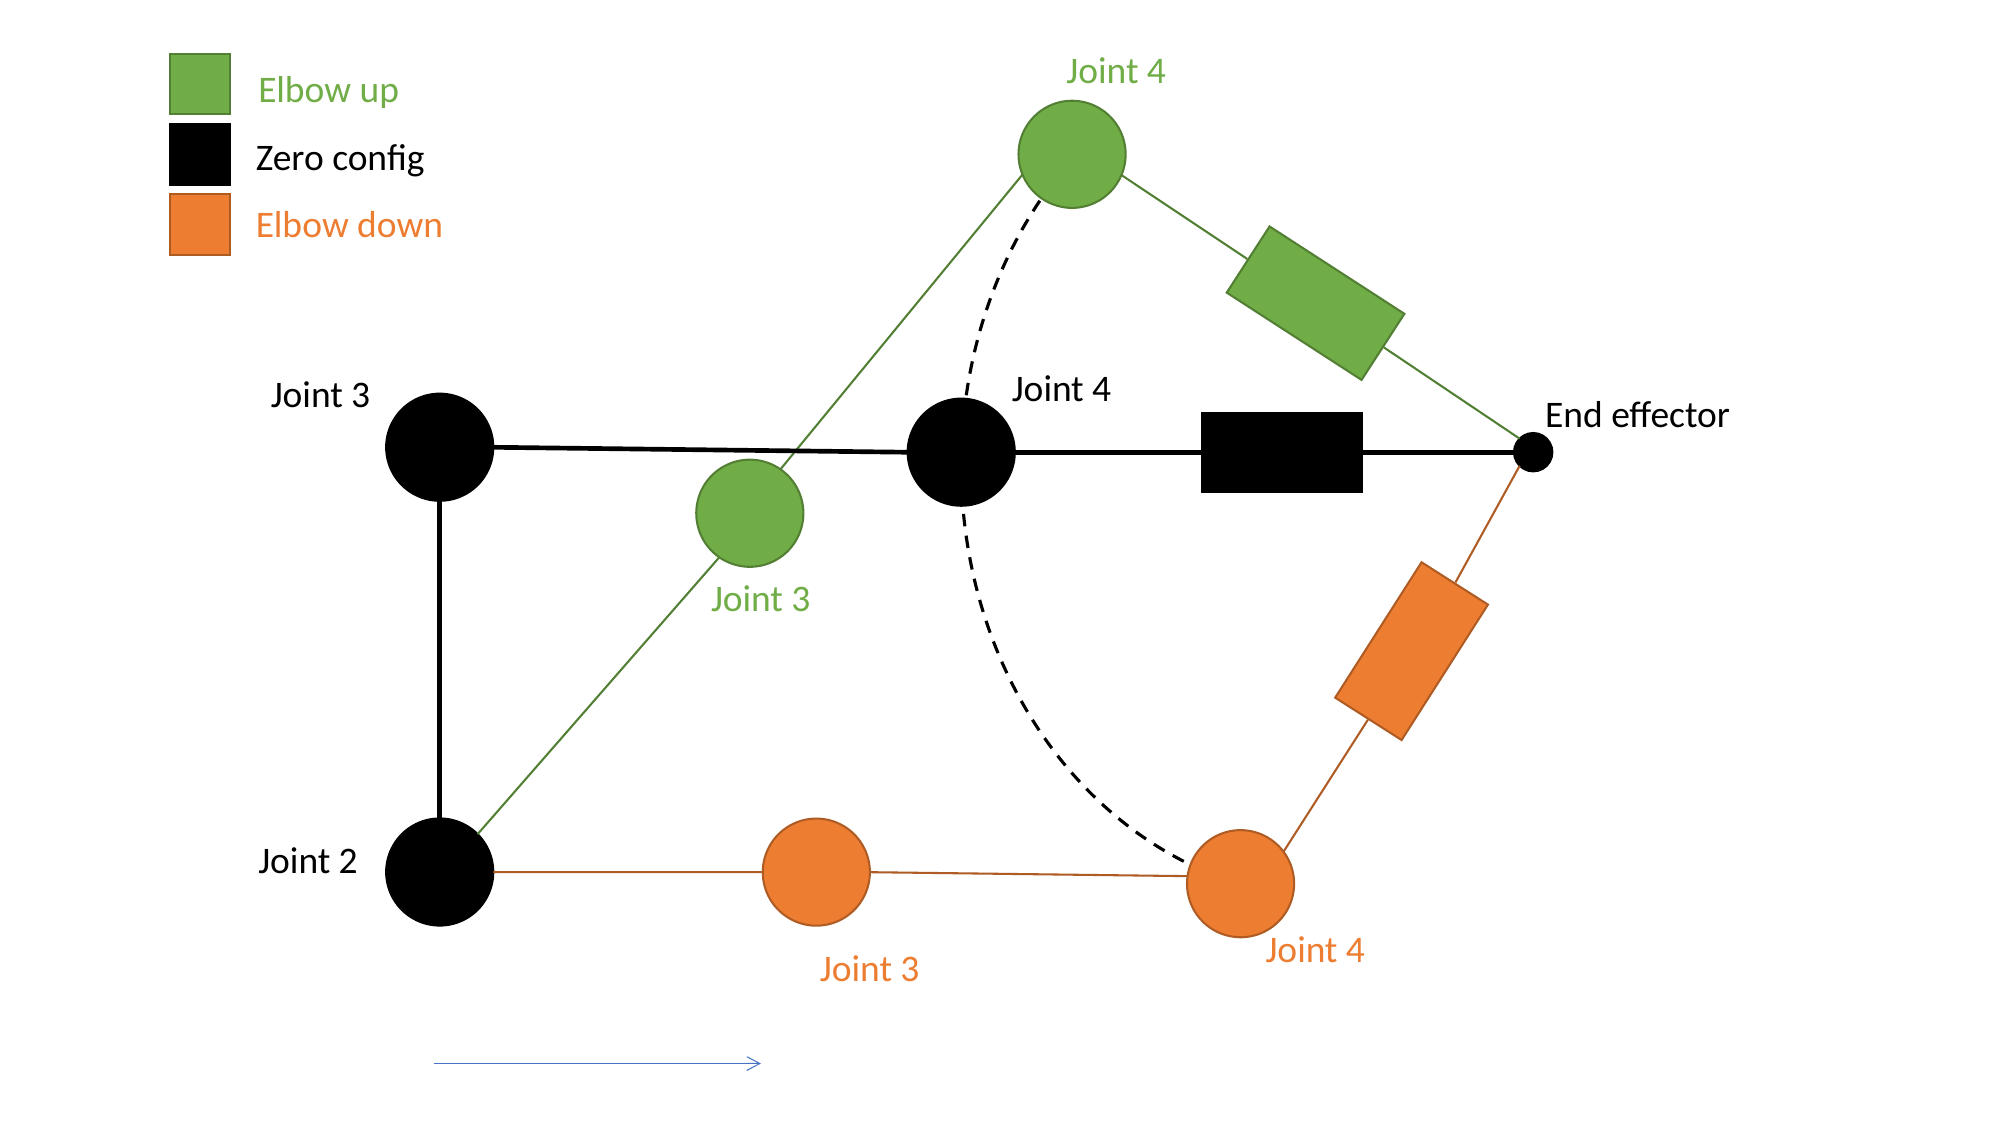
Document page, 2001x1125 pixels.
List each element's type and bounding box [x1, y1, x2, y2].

text_box [169, 33, 1747, 998]
